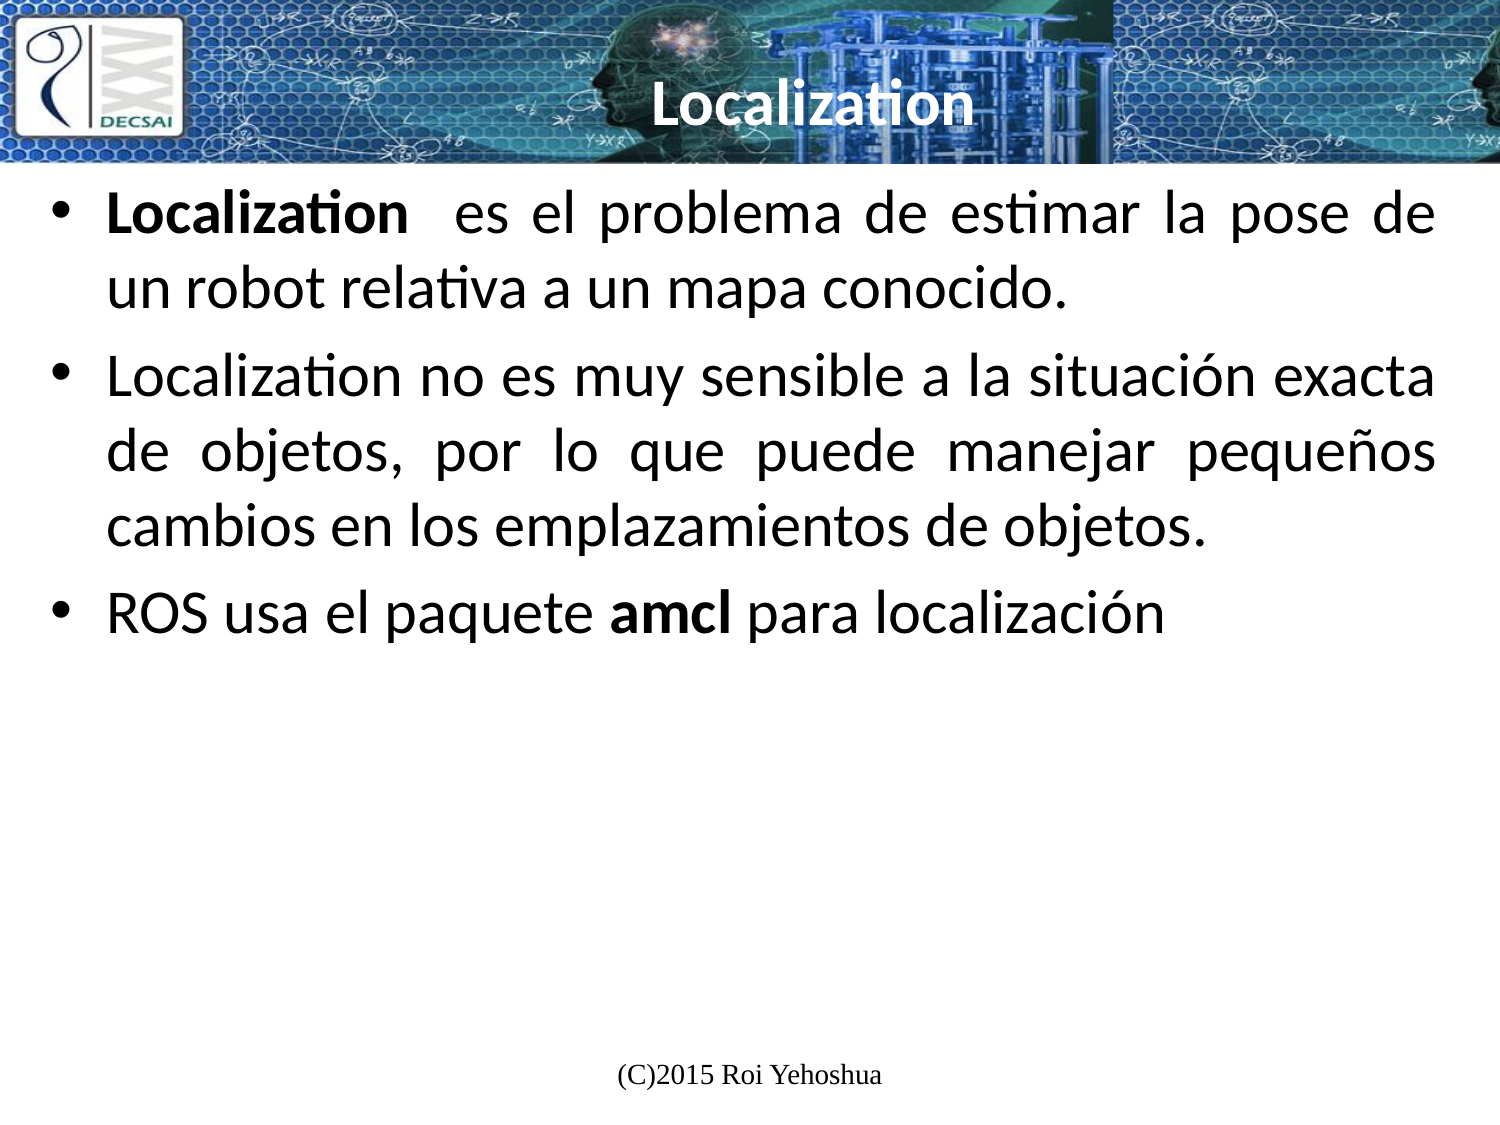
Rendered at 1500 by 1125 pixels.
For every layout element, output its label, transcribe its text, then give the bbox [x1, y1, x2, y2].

footer (C)2015 Roi Yehoshua [512, 1042, 988, 1103]
picture [0, 0, 1500, 164]
list Localization es el problema de estimar la pose de un robot relativa a un mapa conocido. Localization no es muy sensible a la situación exacta de objetos, por lo que puede manejar pequeños cambios en los emplazamientos de objetos. ROS usa el paquete amcl para localización [35, 164, 1454, 1079]
title Localization [175, 45, 1454, 153]
